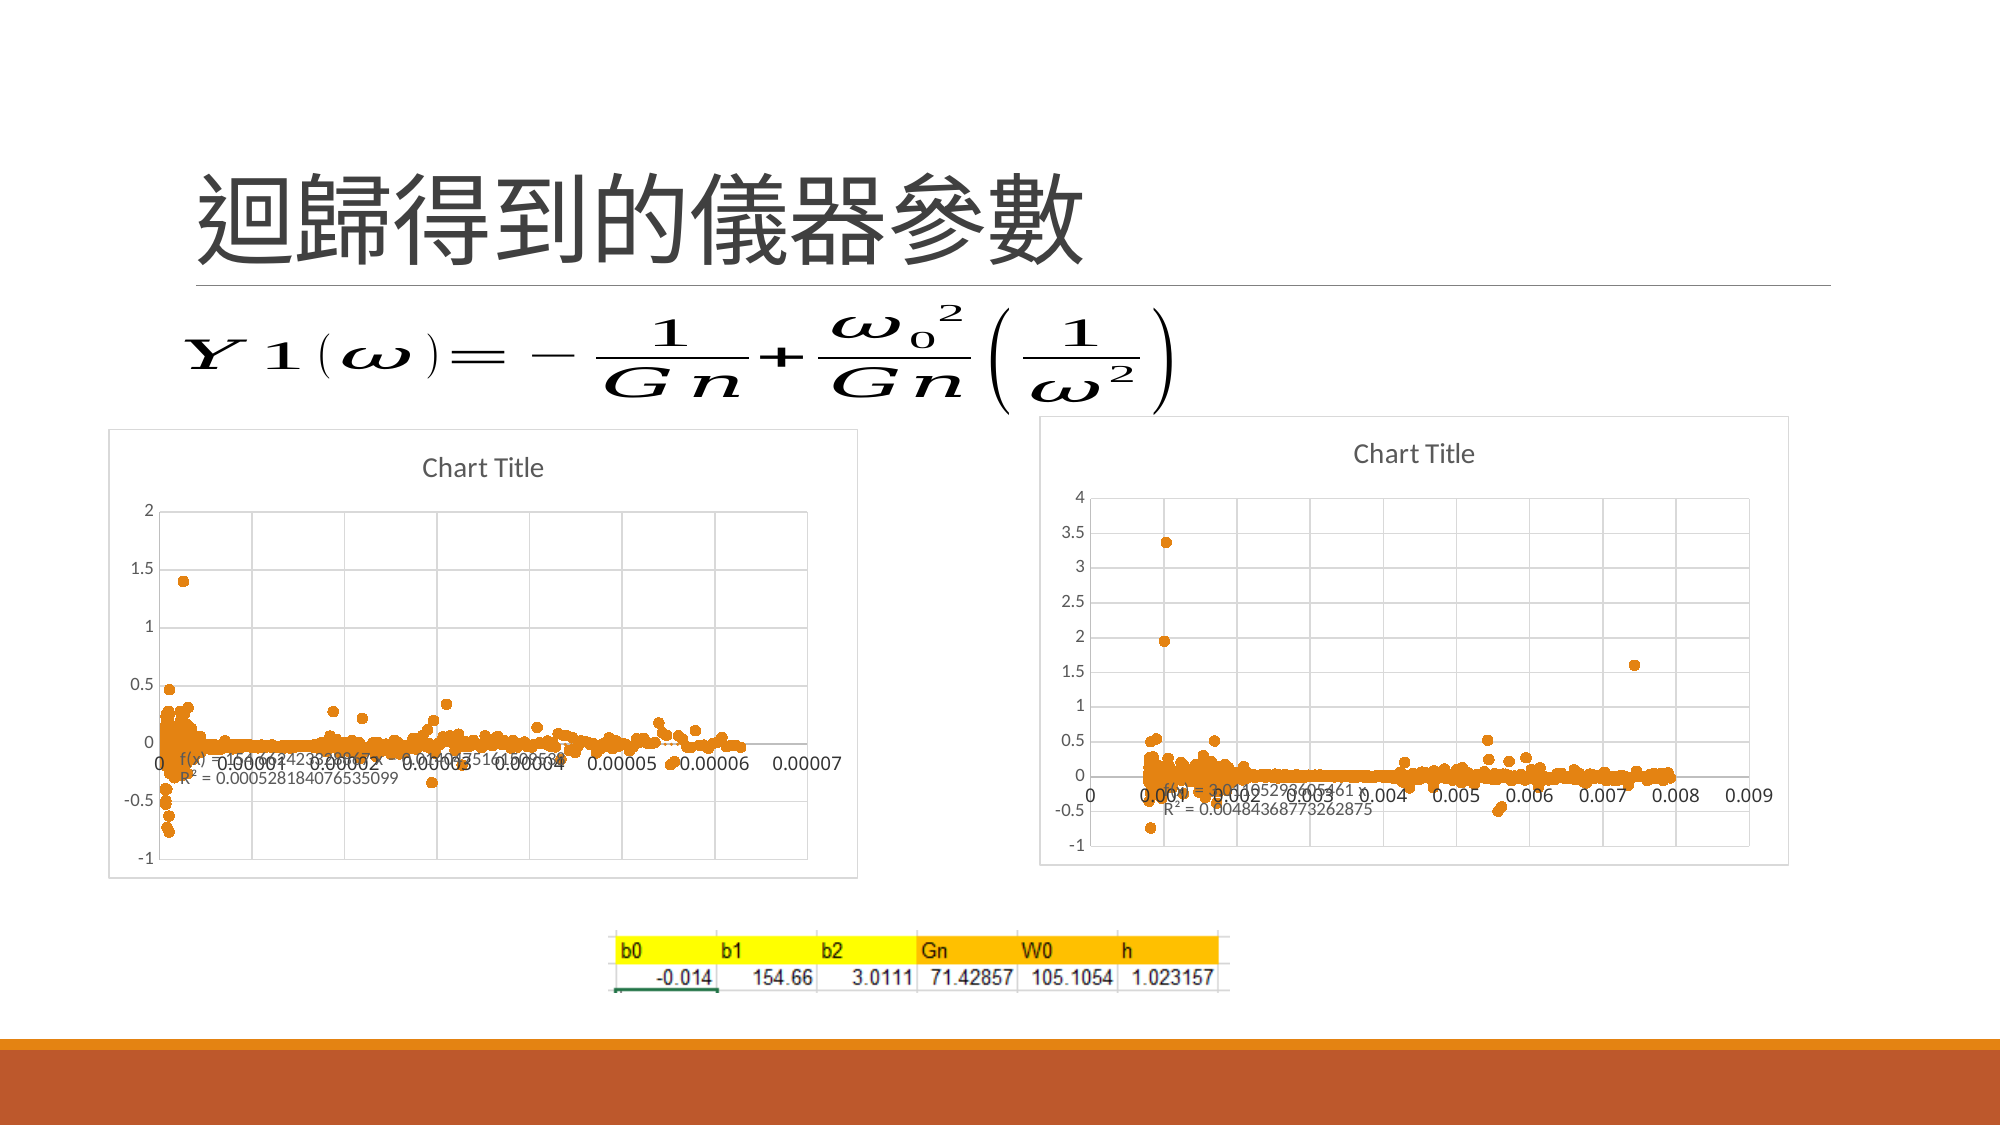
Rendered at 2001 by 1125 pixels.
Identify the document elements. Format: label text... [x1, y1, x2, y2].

chart [1038, 414, 1790, 866]
picture [608, 929, 1230, 994]
title 迴歸得到的儀器參數 [180, 47, 1830, 285]
chart [107, 428, 859, 880]
